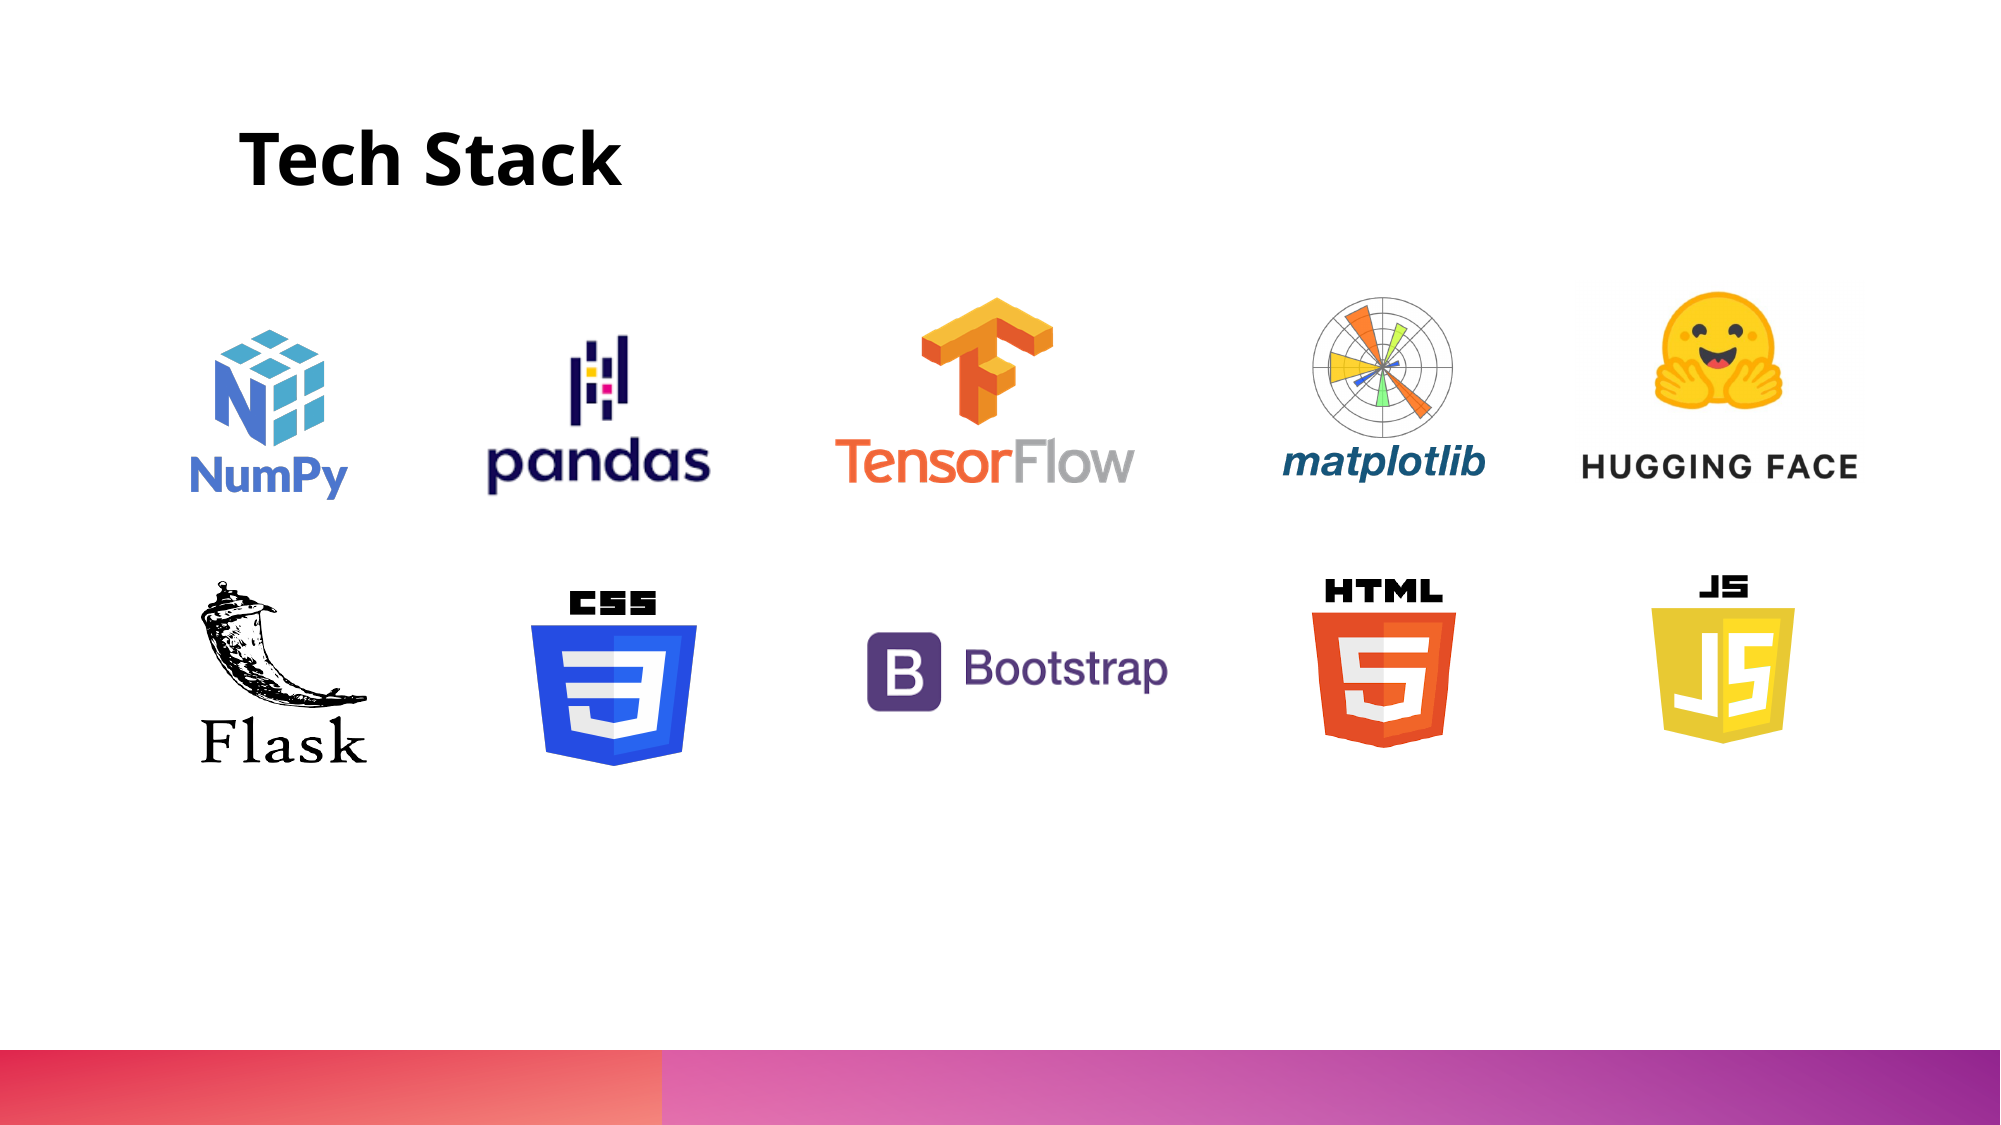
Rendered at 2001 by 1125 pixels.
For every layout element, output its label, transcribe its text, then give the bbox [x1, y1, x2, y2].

picture [530, 590, 697, 766]
picture [1282, 296, 1485, 484]
picture [168, 313, 371, 517]
picture [1618, 561, 1822, 756]
title Tech Stack [238, 97, 1796, 201]
picture [1575, 279, 1865, 483]
picture [1282, 579, 1485, 748]
picture [835, 297, 1135, 483]
picture [201, 581, 367, 763]
picture [462, 318, 736, 512]
picture [860, 579, 1174, 765]
